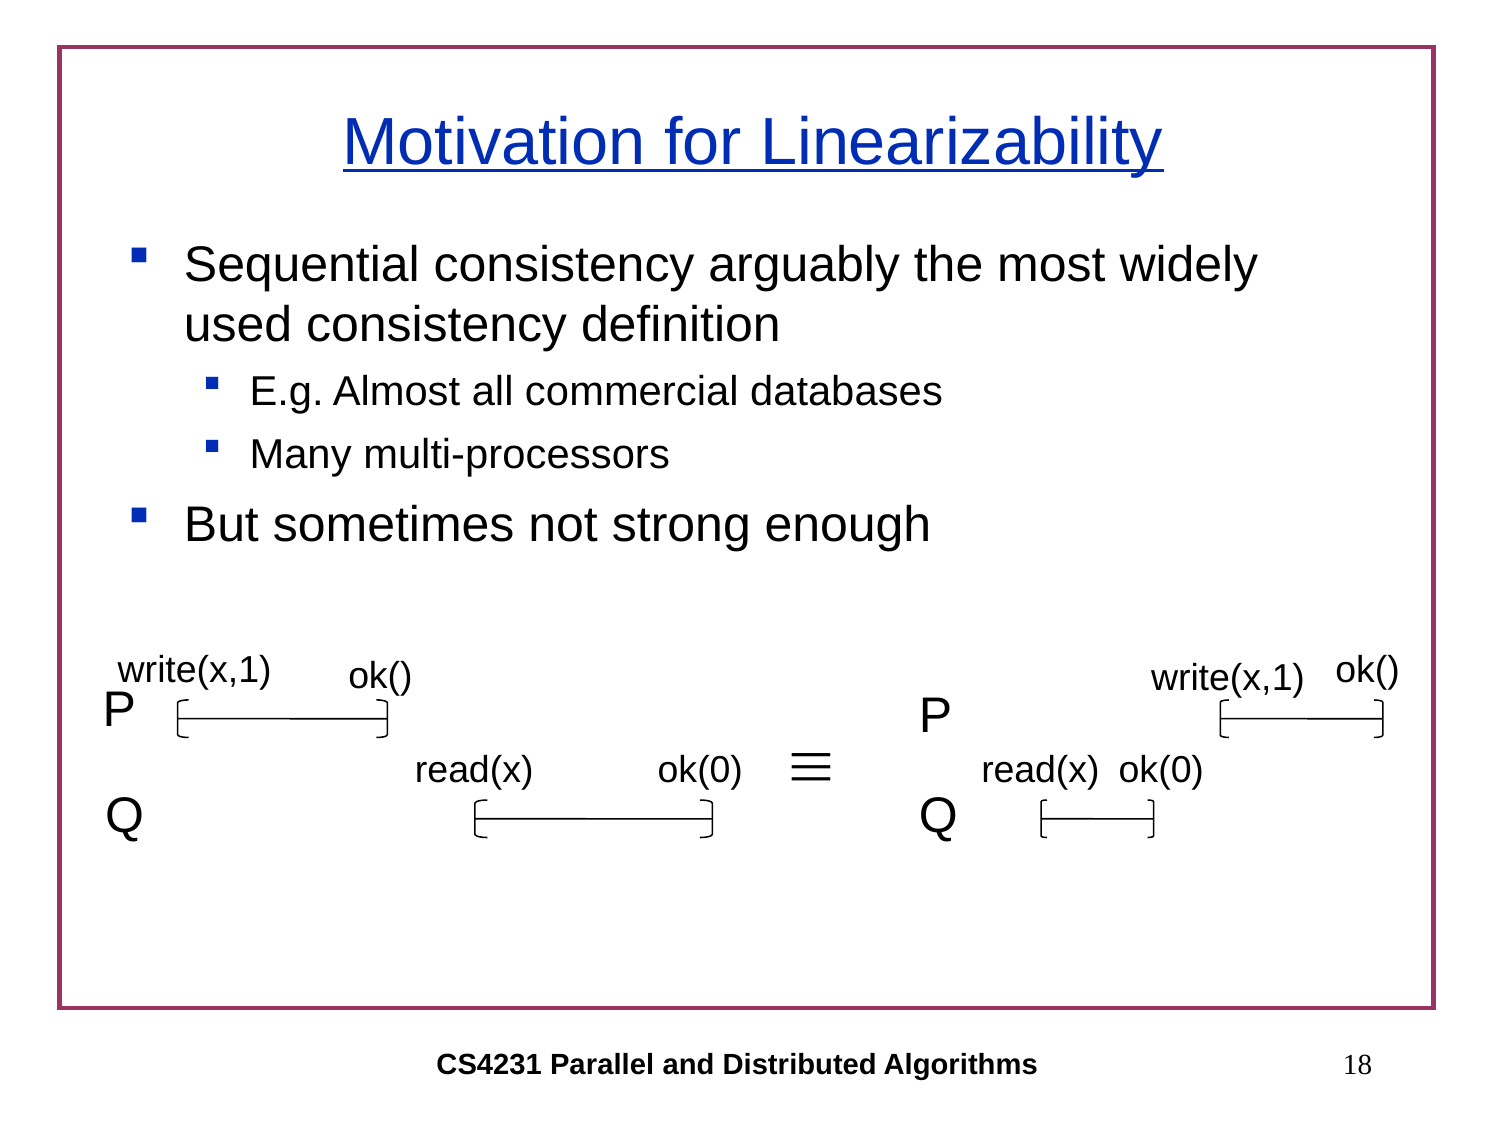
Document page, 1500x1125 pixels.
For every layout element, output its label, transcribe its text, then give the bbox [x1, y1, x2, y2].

slide_number 18 [1074, 1024, 1388, 1101]
title Motivation for Linearizability [115, 69, 1392, 207]
footer CS4231 Parallel and Distributed Algorithms [212, 1024, 1074, 1101]
list Sequential consistency arguably the most widely used consistency definition E.g. Almost all commercial databases Many multi-processors But sometimes not strong enough [112, 223, 1388, 550]
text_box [87, 637, 1416, 851]
